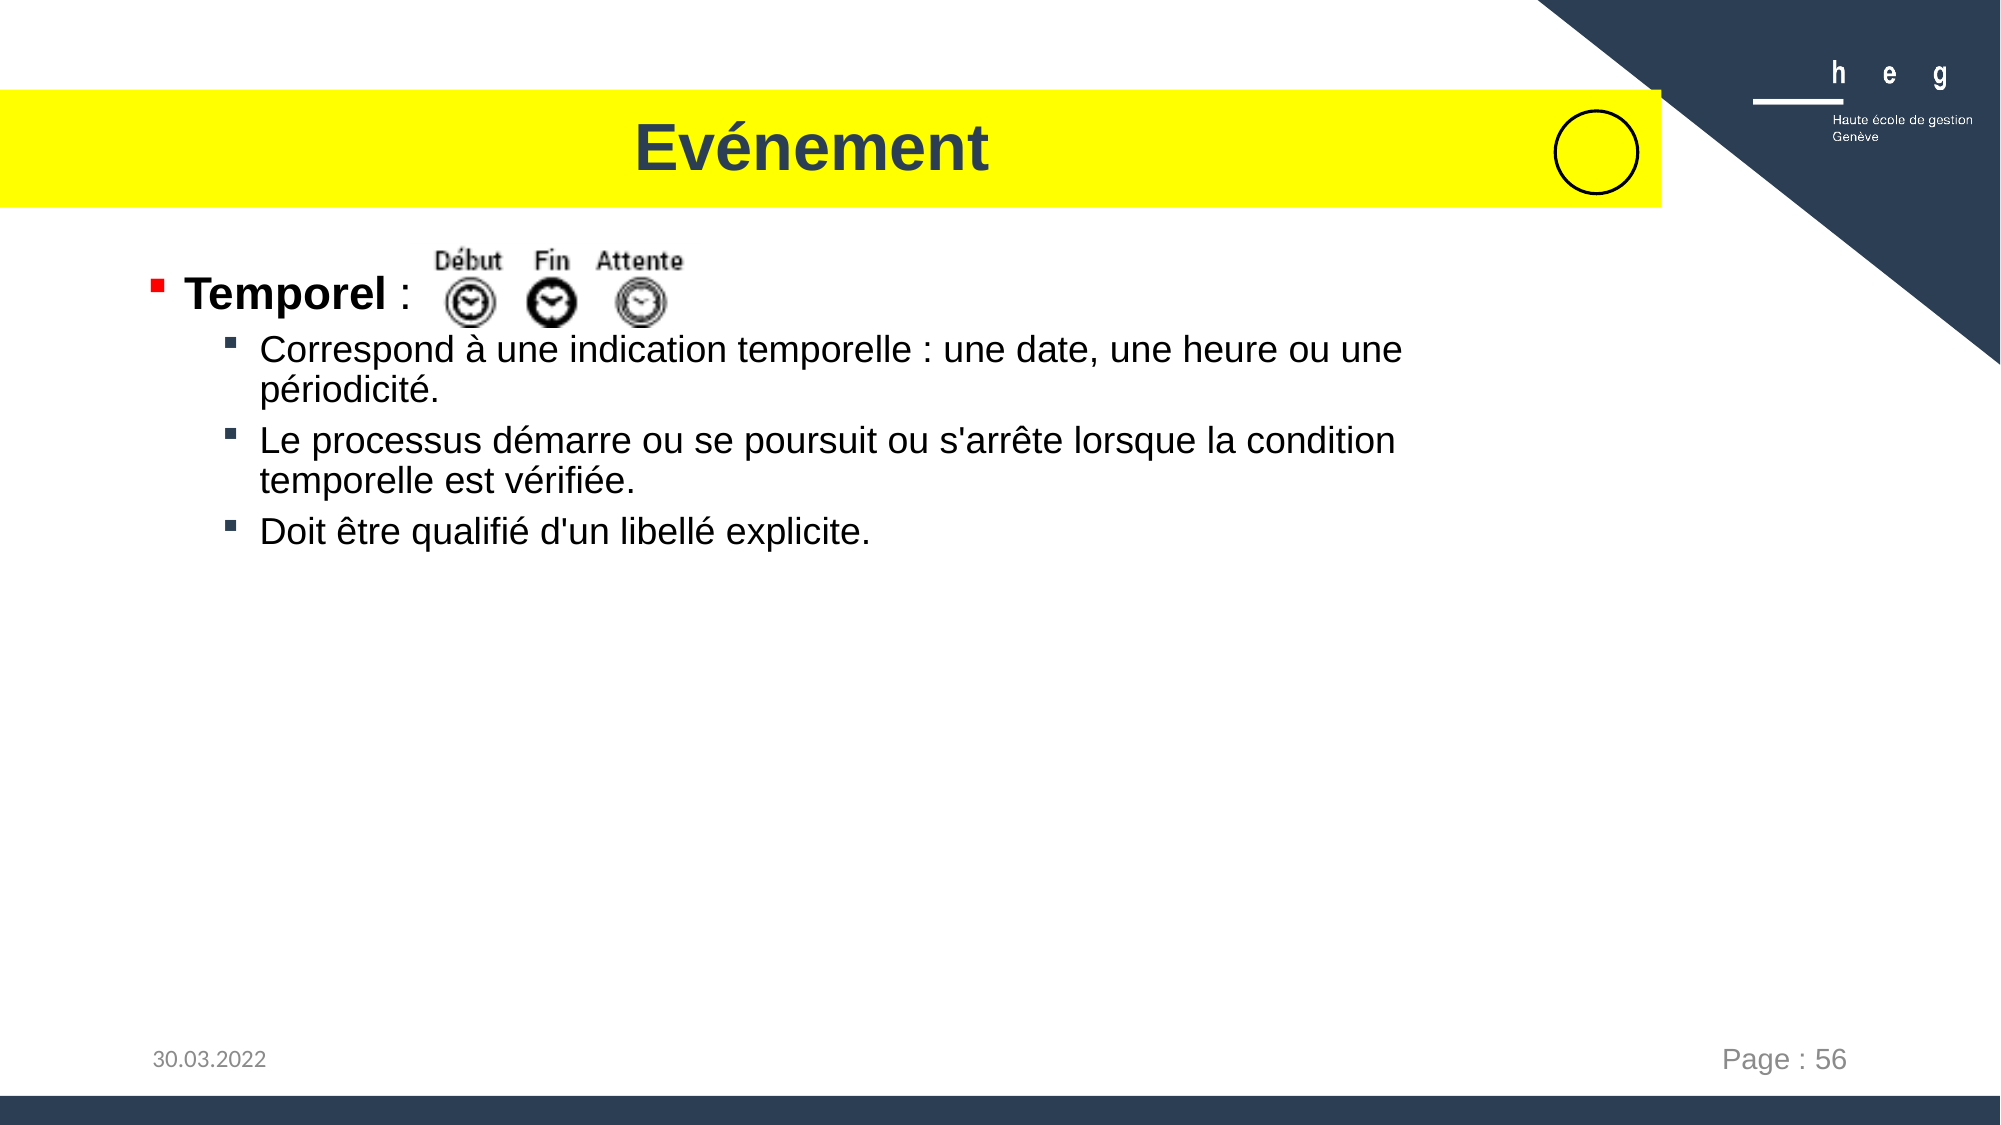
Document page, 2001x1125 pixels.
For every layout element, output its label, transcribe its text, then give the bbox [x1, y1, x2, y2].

text_box [1554, 110, 1639, 195]
picture [1753, 60, 1972, 141]
slide_number Page : 56 [1412, 1027, 1863, 1088]
list Temporel : Correspond à une indication temporelle : une date, une heure ou une périodicité. Le processus démarre ou se poursuit ou s'arrête lorsque la condition temporelle est vérifiée. Doit être qualifié d'un libellé explicite. [131, 262, 1485, 1071]
picture [411, 242, 699, 328]
text_box Evénement [0, 89, 1662, 208]
